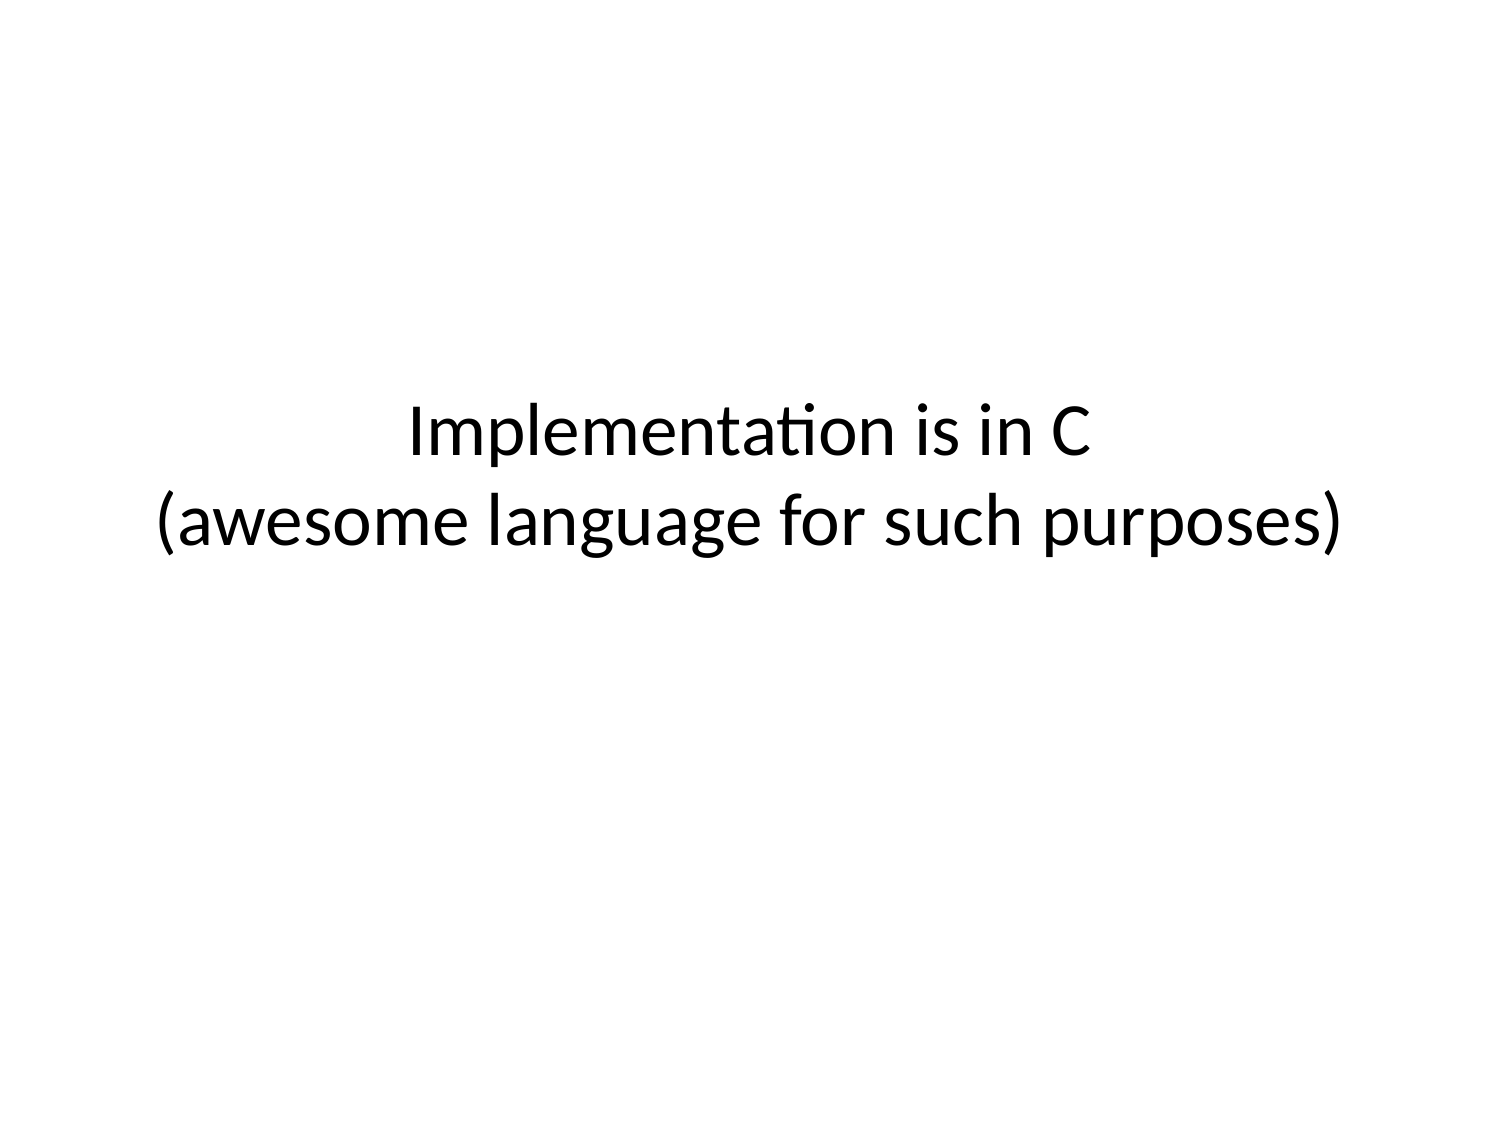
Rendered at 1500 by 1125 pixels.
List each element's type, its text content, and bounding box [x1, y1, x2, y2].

title Implementation is in C (awesome language for such purposes) [112, 349, 1388, 591]
